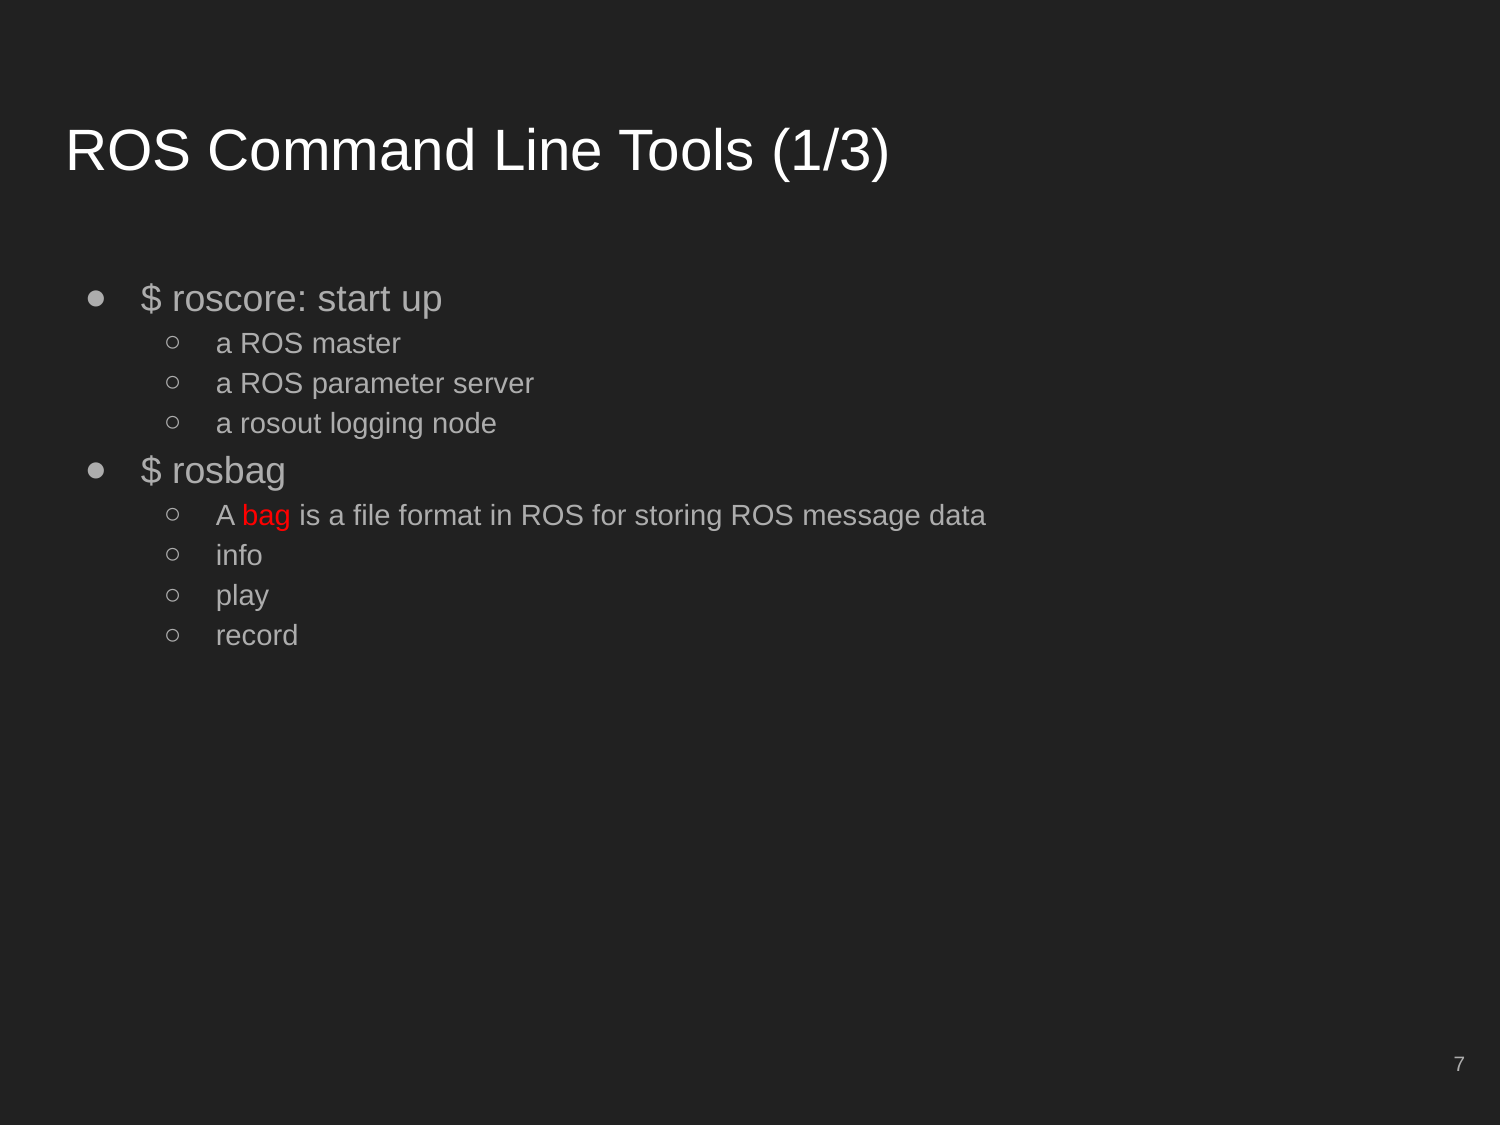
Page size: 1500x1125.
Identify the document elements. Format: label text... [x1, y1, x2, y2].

text_box $ roscore: start up a ROS master a ROS parameter server a rosout logging node $ rosbag A bag is a file format in ROS for storing ROS message data info play record [51, 251, 1449, 1000]
text_box ROS Command Line Tools (1/3) [51, 97, 1449, 223]
text_box <number> [1389, 1019, 1480, 1106]
